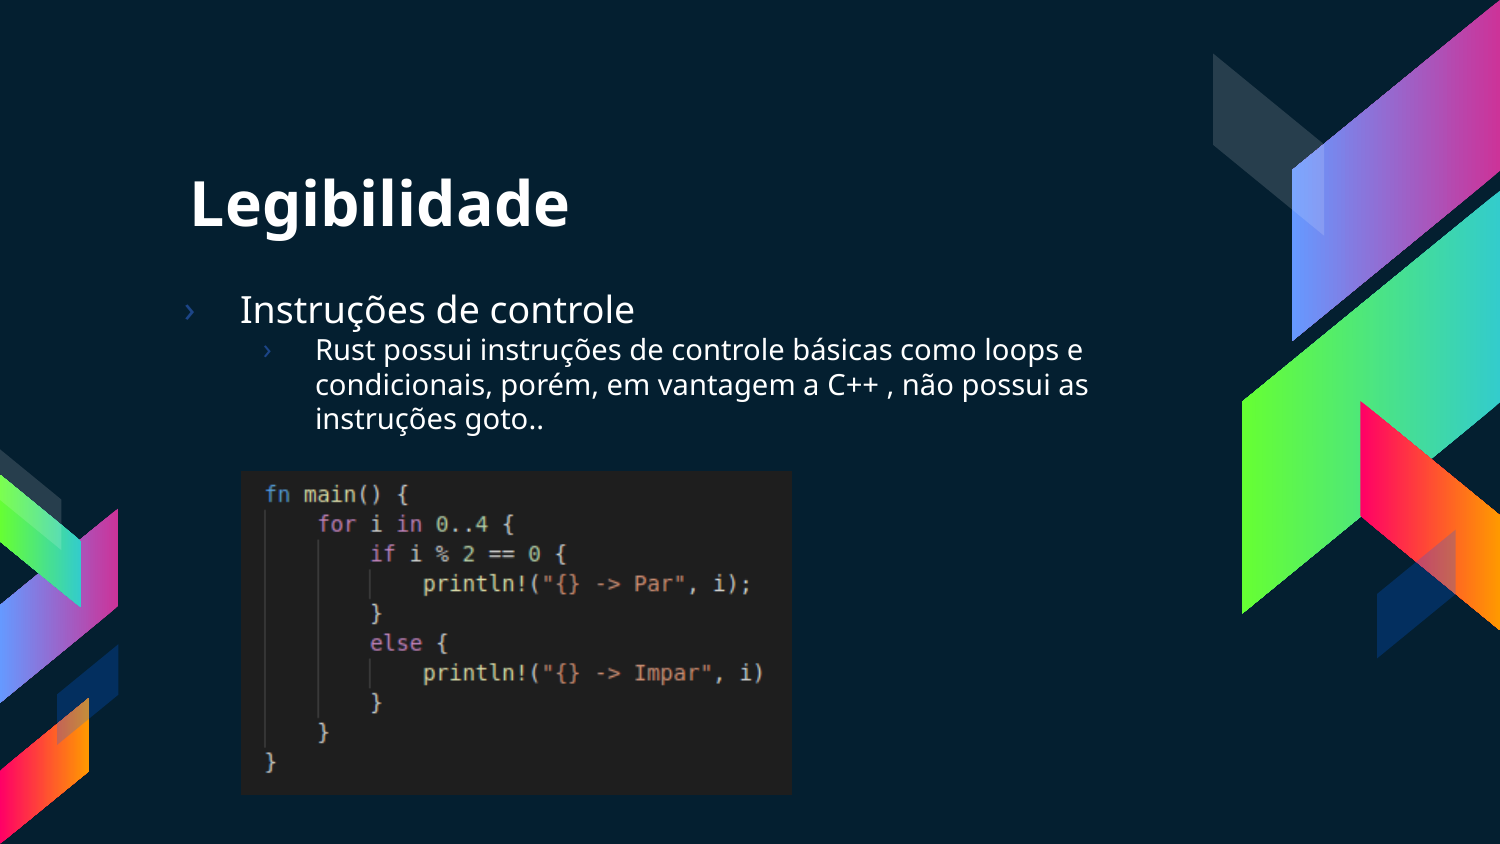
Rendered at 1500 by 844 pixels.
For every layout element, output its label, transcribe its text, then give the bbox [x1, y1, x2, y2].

list Instruções de controle Rust possui instruções de controle básicas como loops e condicionais, porém, em vantagem a C++ , não possui as instruções goto.. [150, 270, 1130, 725]
title Legibilidade [175, 149, 1155, 255]
picture [240, 470, 792, 795]
